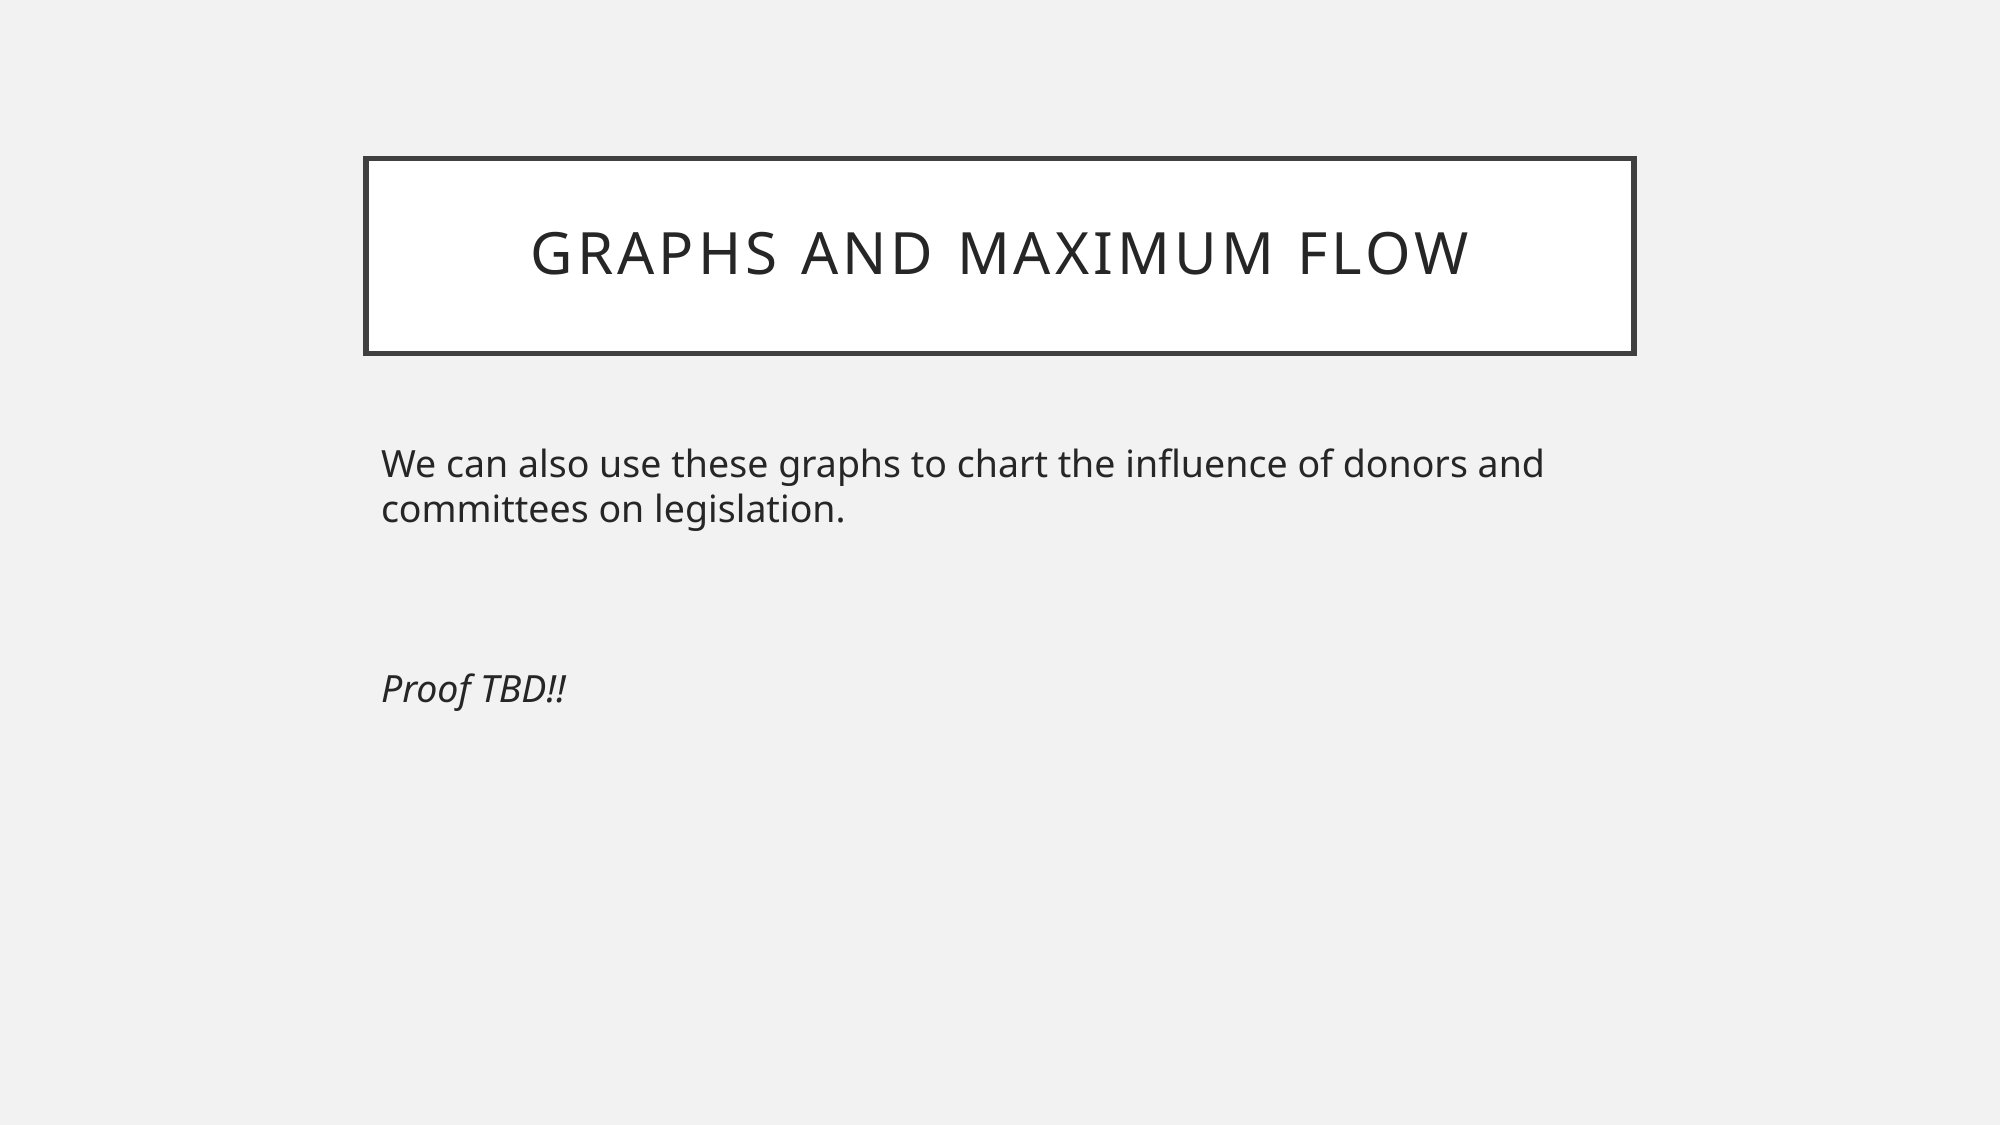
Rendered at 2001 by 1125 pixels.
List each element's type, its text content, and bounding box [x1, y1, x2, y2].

title Graphs and Maximum Flow [363, 156, 1637, 356]
list We can also use these graphs to chart the influence of donors and committees on legislation. Proof TBD!! [366, 432, 1634, 942]
